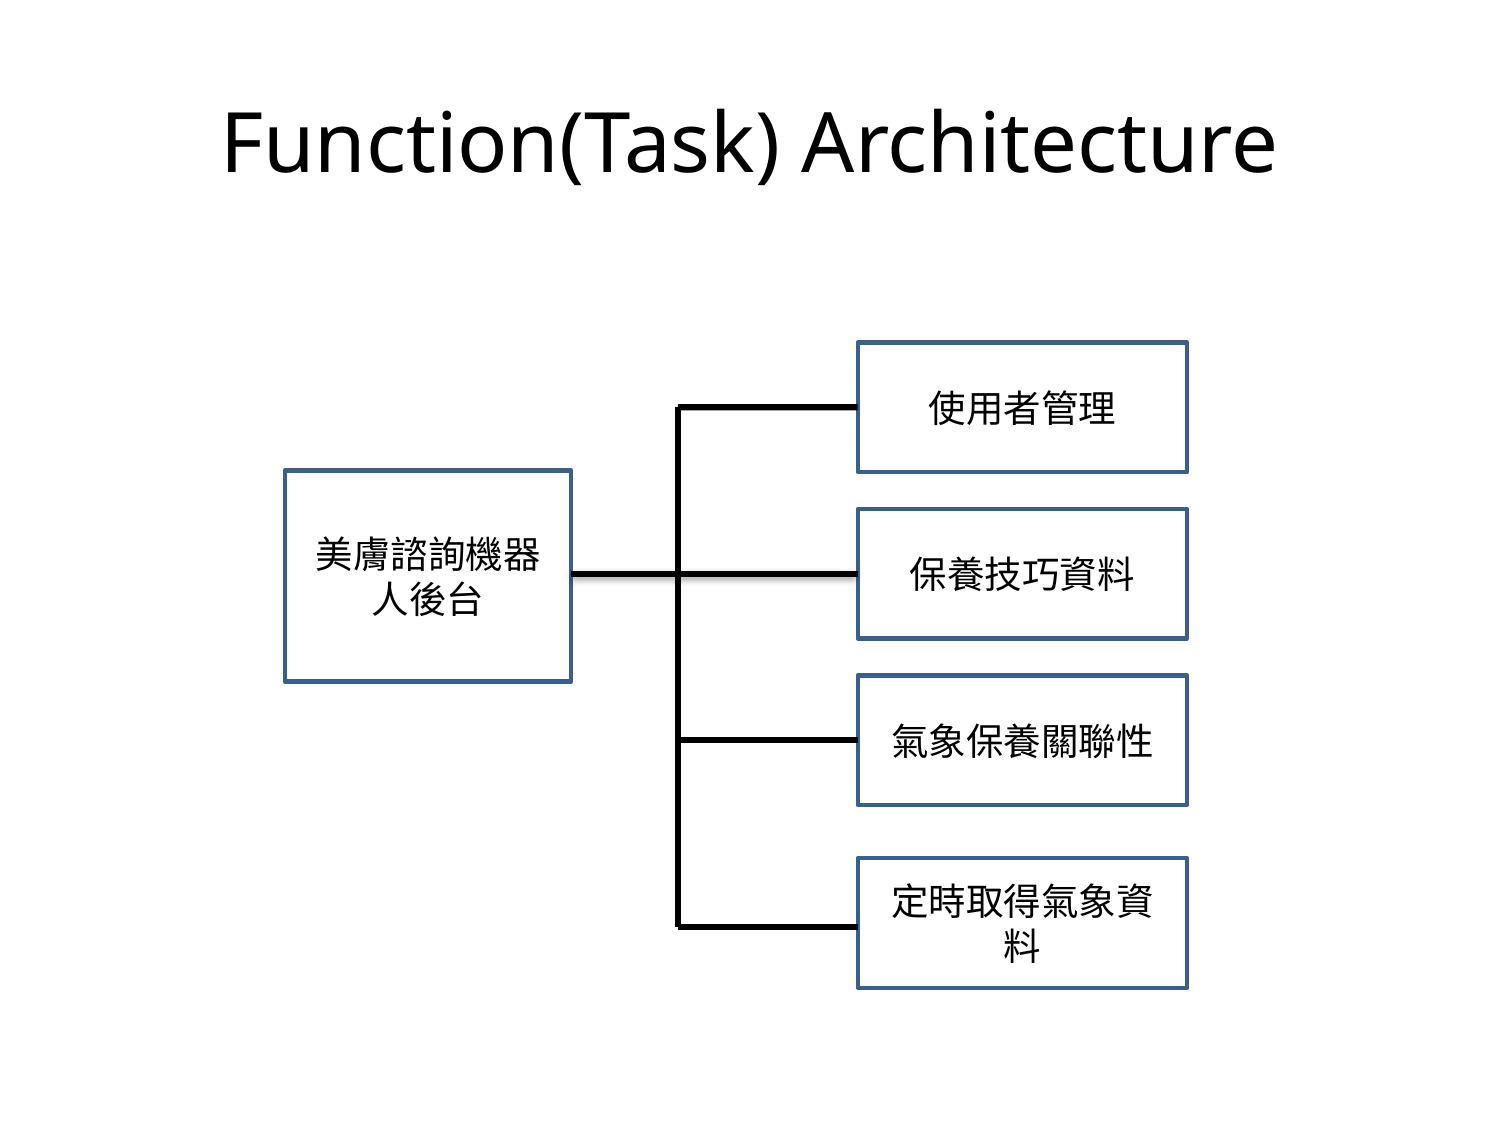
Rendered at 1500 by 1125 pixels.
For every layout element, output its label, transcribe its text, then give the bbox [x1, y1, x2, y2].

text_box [284, 342, 1188, 988]
title Function(Task) Architecture [75, 45, 1425, 233]
